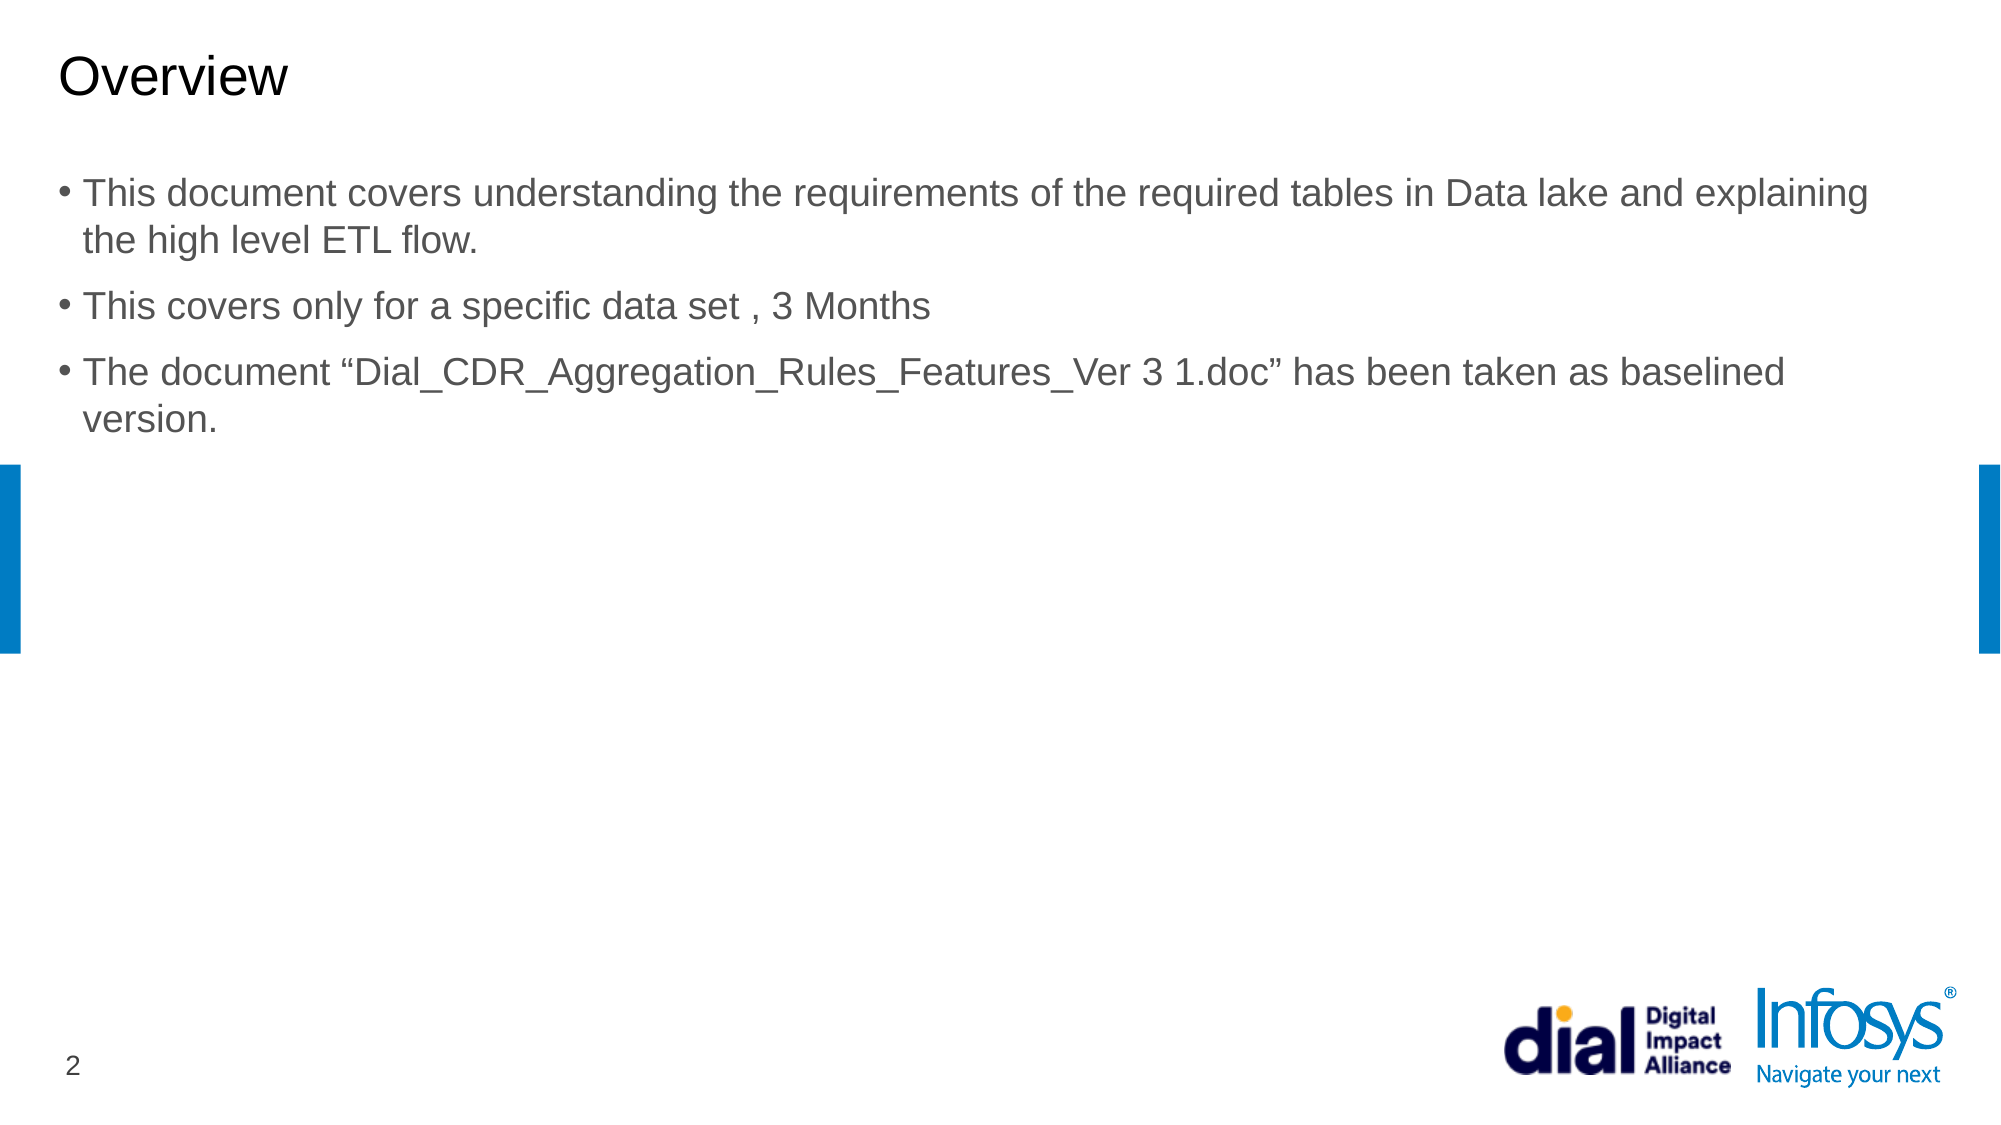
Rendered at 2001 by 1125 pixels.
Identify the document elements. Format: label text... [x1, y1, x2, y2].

title Overview [43, 32, 1952, 132]
picture [1504, 1005, 1731, 1075]
list This document covers understanding the requirements of the required tables in Data lake and explaining the high level ETL flow. This covers only for a specific data set , 3 Months The document “Dial_CDR_Aggregation_Rules_Features_Ver 3 1.doc” has been taken as baselined version. [43, 160, 1921, 962]
slide_number 2 [50, 1040, 153, 1102]
